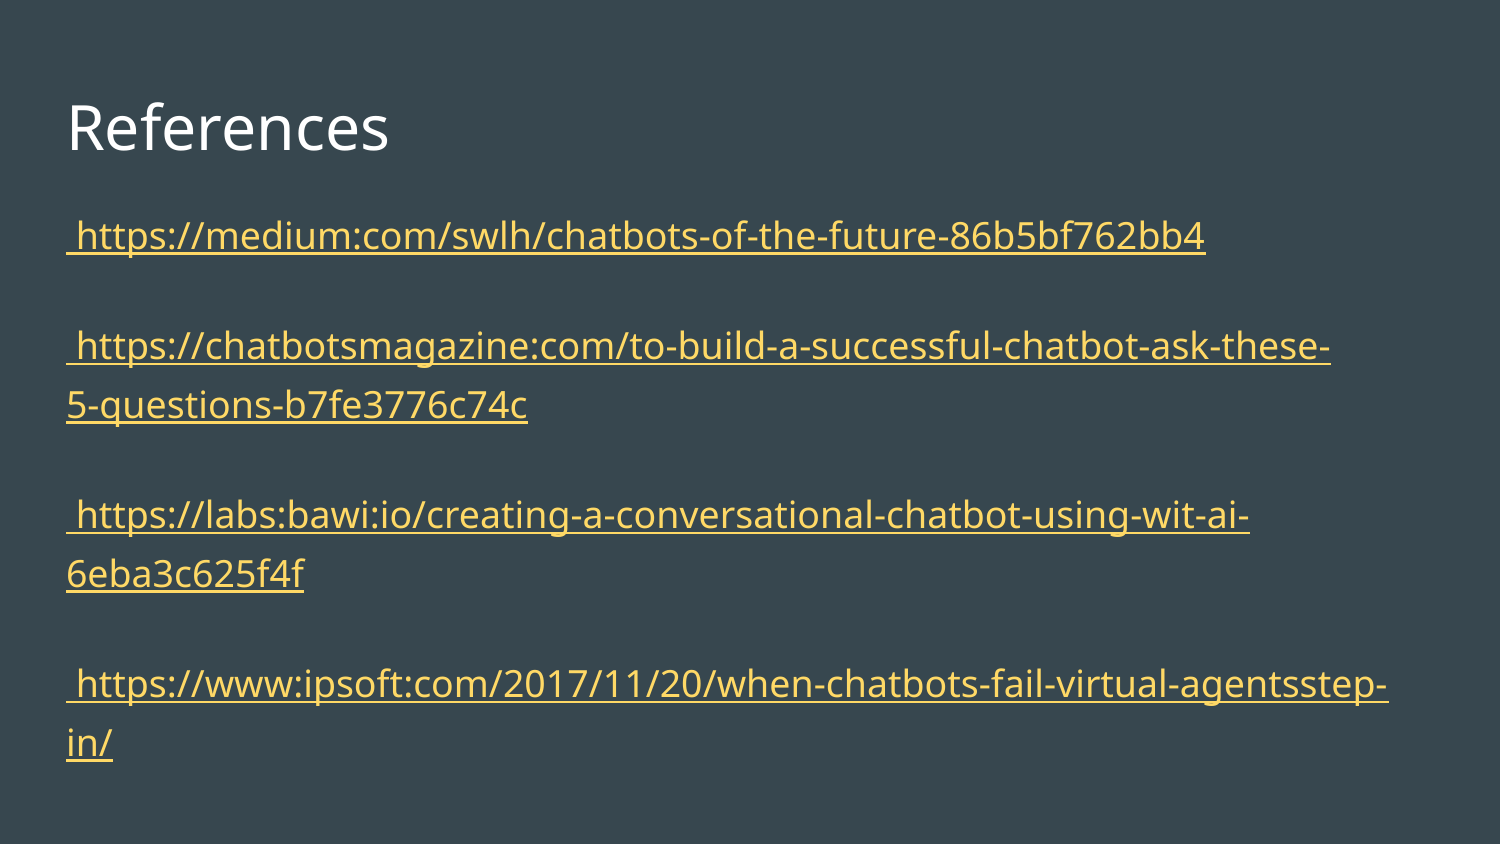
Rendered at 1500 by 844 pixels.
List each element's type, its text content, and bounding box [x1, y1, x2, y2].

title References [51, 72, 1449, 167]
list https://medium:com/swlh/chatbots-of-the-future-86b5bf762bb4 https://chatbotsmagazine:com/to-build-a-successful-chatbot-ask-these- 5-questions-b7fe3776c74c https://labs:bawi:io/creating-a-conversational-chatbot-using-wit-ai- 6eba3c625f4f https://www:ipsoft:com/2017/11/20/when-chatbots-fail-virtual-agentsstep- in/ [51, 189, 1449, 750]
